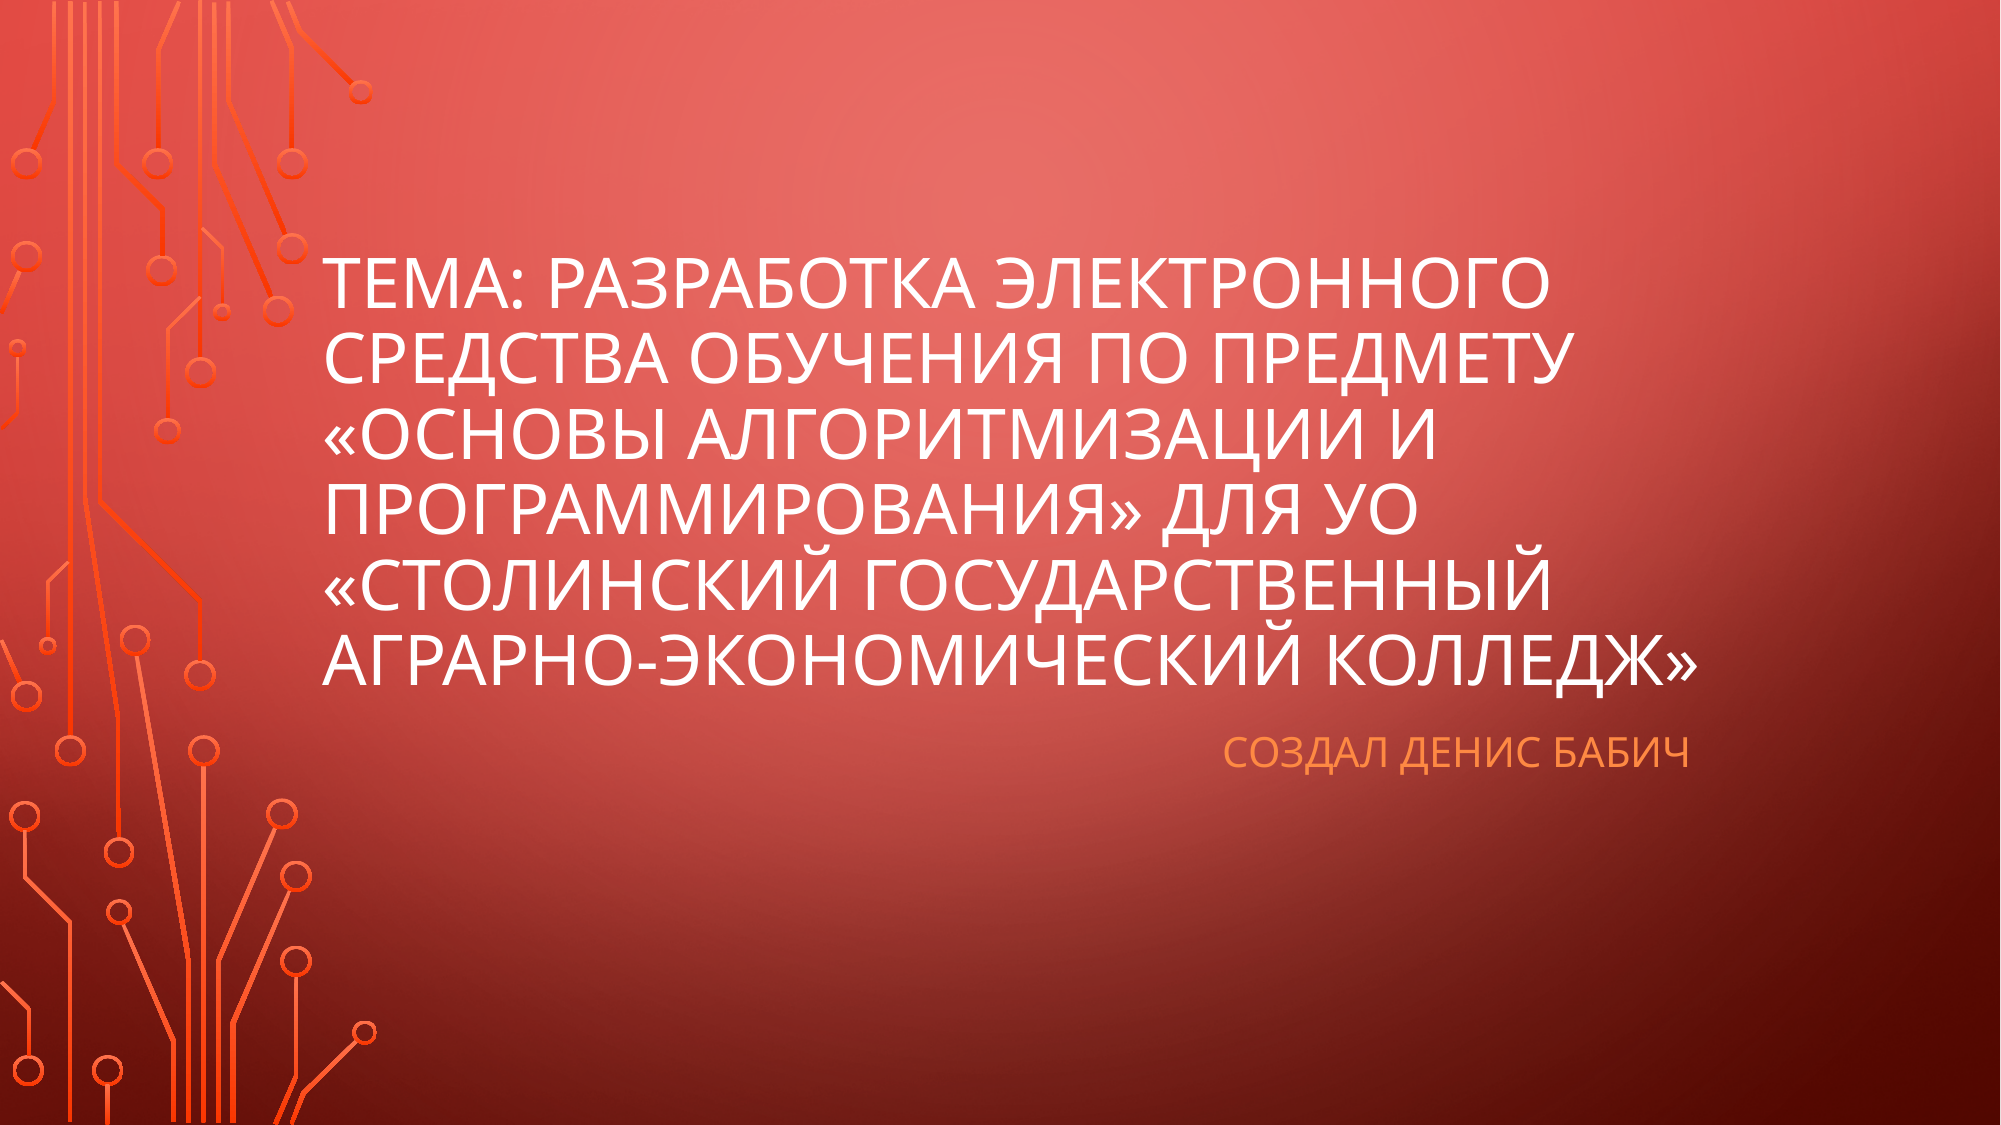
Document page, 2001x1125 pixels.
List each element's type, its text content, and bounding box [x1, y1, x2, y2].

title Тема: Разработка электронного средства обучения по предмету «Основы алгоритмизации и программирования» для УО «Столинский государственный аграрно-экономический колледж» [307, 184, 1750, 708]
subtitle Создал Денис бабич [307, 708, 1750, 1090]
